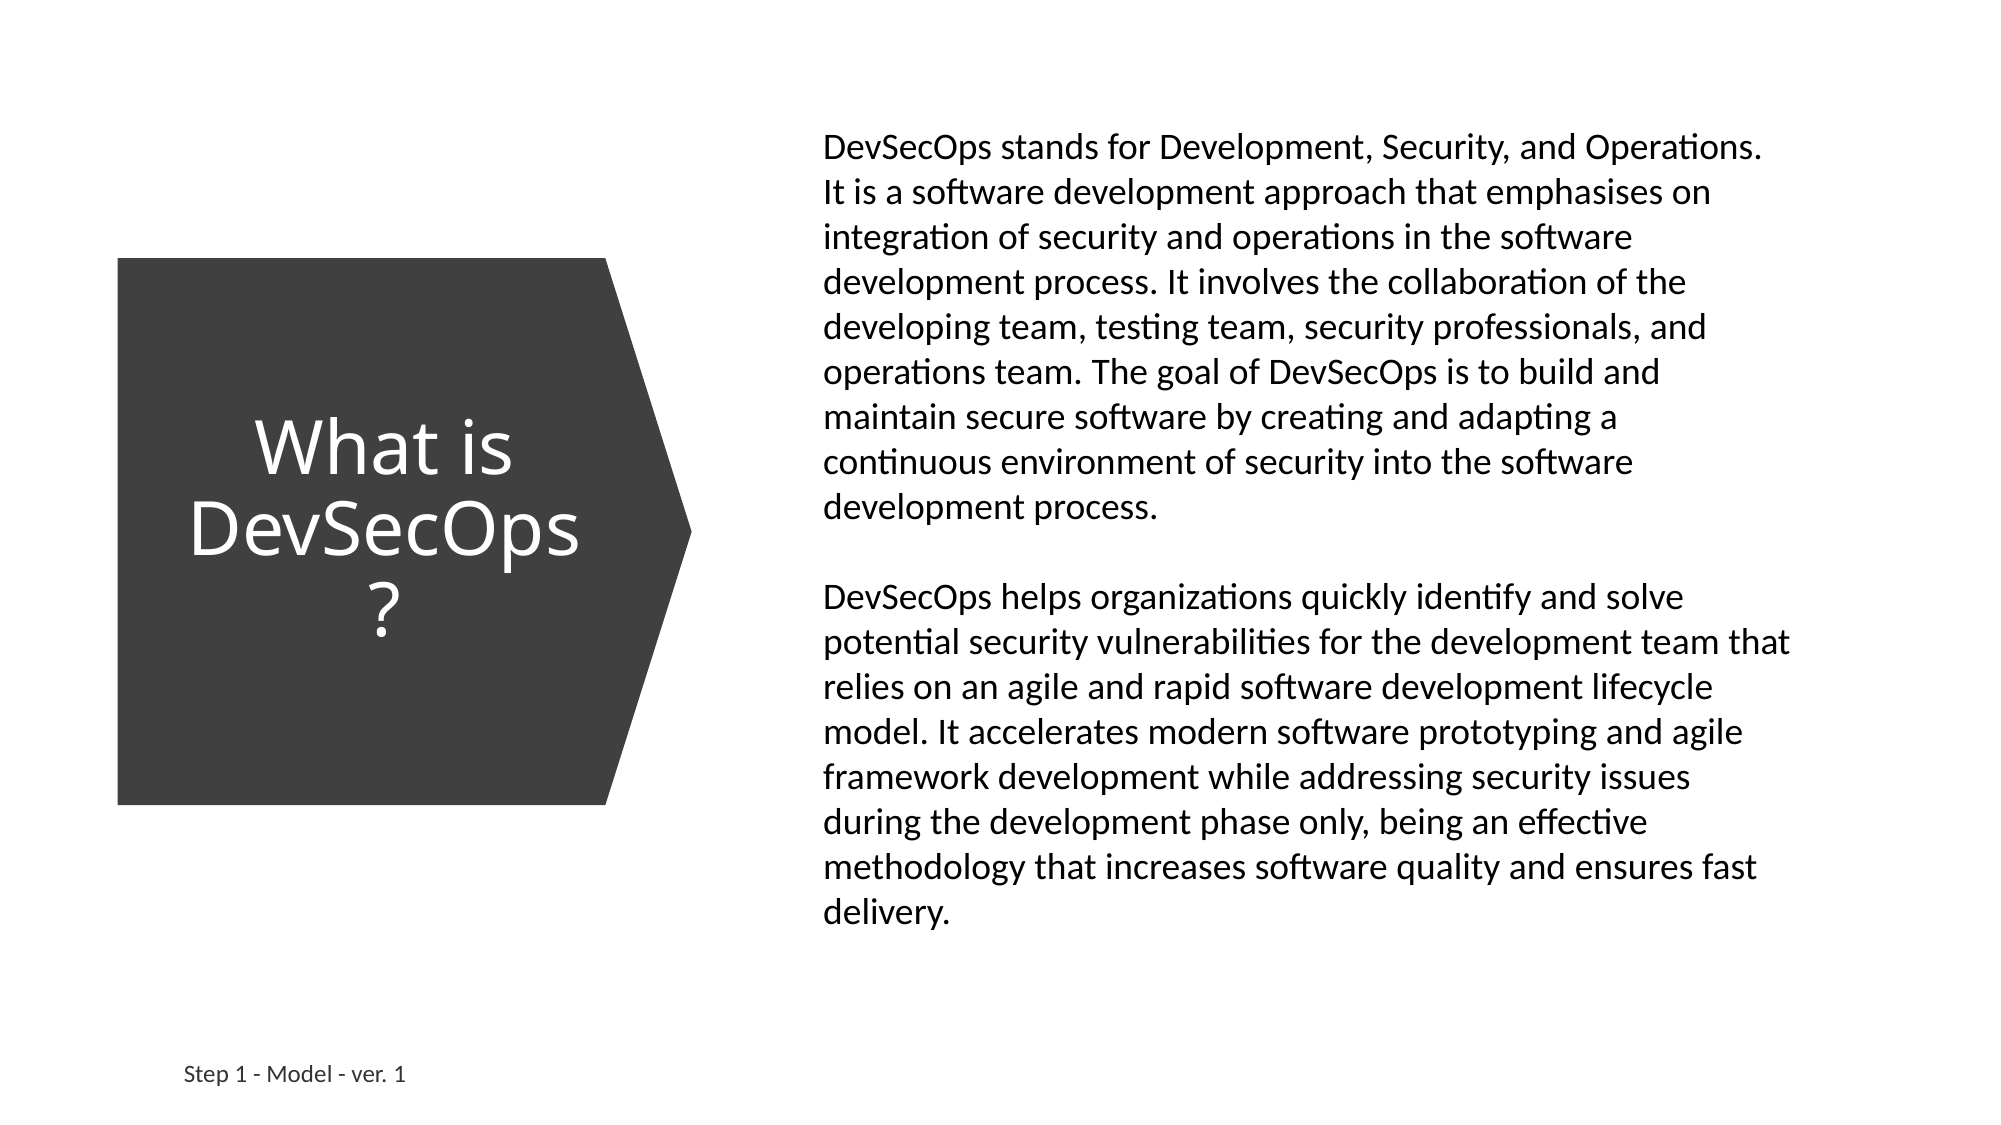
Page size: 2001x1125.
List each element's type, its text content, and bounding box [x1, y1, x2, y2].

title What is DevSecOps? [168, 322, 601, 741]
text_box DevSecOps stands for Development, Security, and Operations. It is a software development approach that emphasises on integration of security and operations in the software development process. It involves the collaboration of the developing team, testing team, security professionals, and operations team. The goal of DevSecOps is to build and maintain secure software by creating and adapting a continuous environment of security into the software development process. DevSecOps helps organizations quickly identify and solve potential security vulnerabilities for the development team that relies on an agile and rapid software development lifecycle model. It accelerates modern software prototyping and agile framework development while addressing security issues during the development phase only, being an effective methodology that increases software quality and ensures fast delivery. [808, 115, 1809, 940]
text_box [116, 257, 693, 807]
footer Step 1 - Model - ver. 1 [168, 1042, 1188, 1103]
